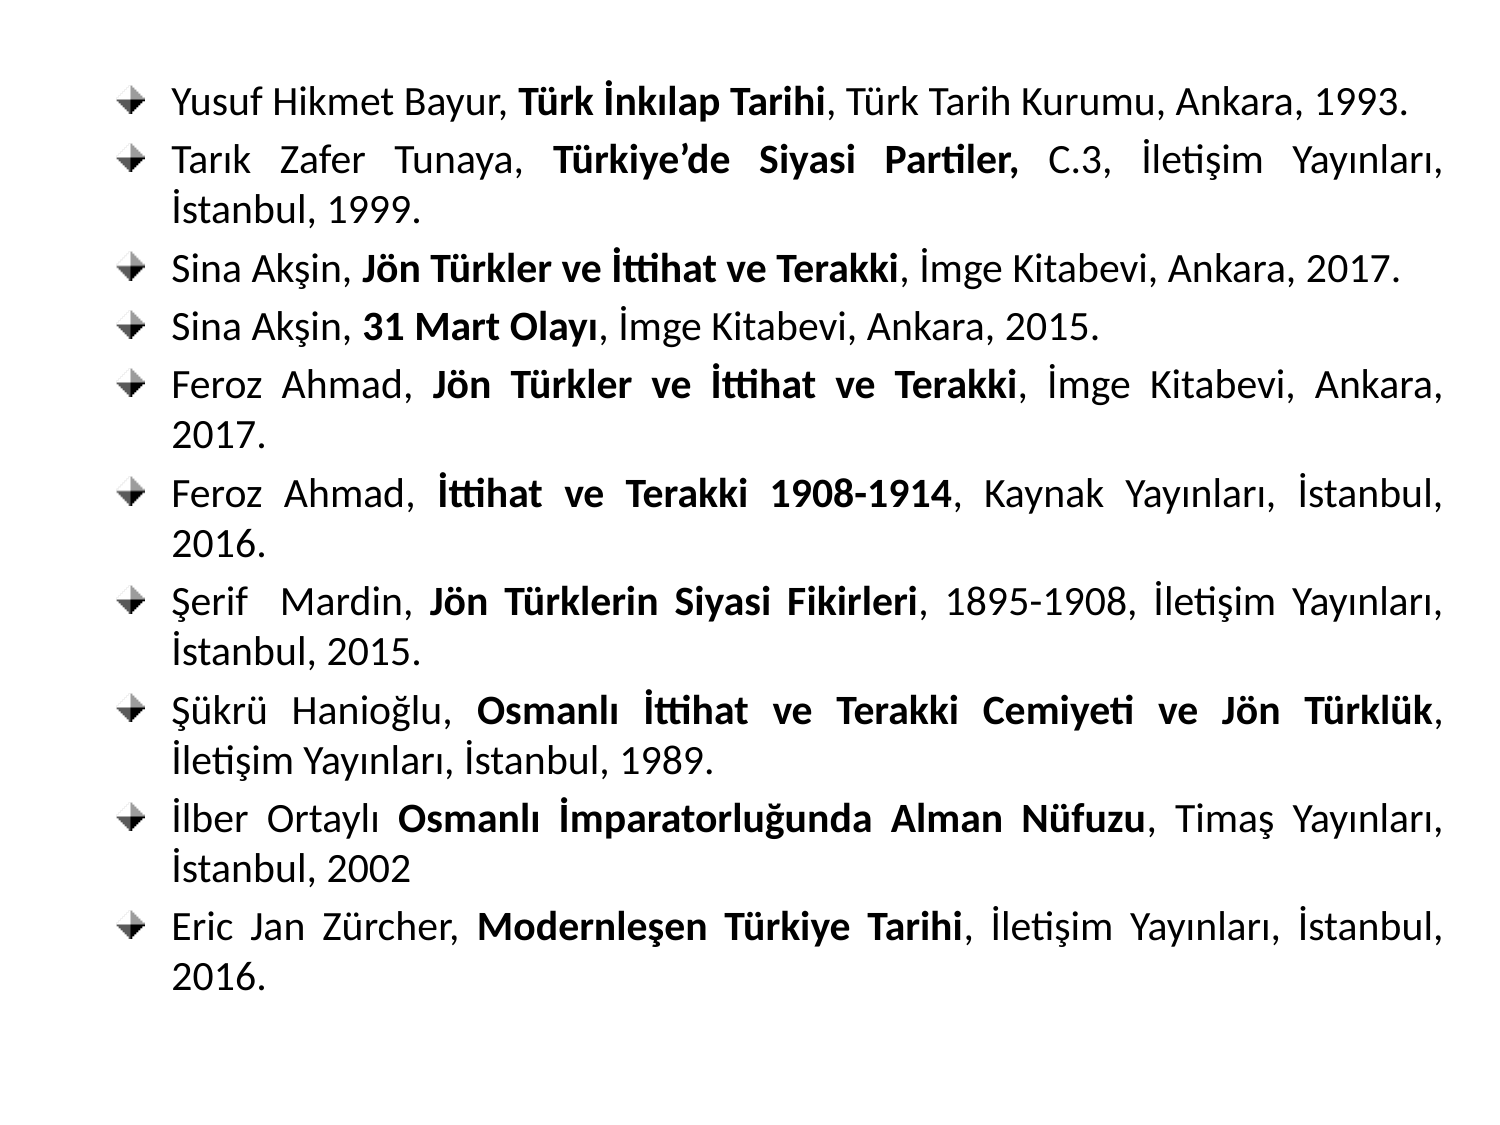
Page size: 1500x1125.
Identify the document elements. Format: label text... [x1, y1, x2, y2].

picture [115, 692, 145, 722]
picture [115, 309, 145, 339]
picture [115, 801, 145, 831]
picture [115, 909, 145, 939]
picture [115, 142, 145, 172]
picture [115, 84, 145, 114]
picture [115, 367, 145, 397]
picture [115, 584, 145, 614]
picture [115, 250, 145, 281]
picture [115, 475, 145, 506]
list Yusuf Hikmet Bayur, Türk İnkılap Tarihi, Türk Tarih Kurumu, Ankara, 1993. Tarık Zafer Tunaya, Türkiye’de Siyasi Partiler, C.3, İletişim Yayınları, İstanbul, 1999. Sina Akşin, Jön Türkler ve İttihat ve Terakki, İmge Kitabevi, Ankara, 2017. Sina Akşin, 31 Mart Olayı, İmge Kitabevi, Ankara, 2015. Feroz Ahmad, Jön Türkler ve İttihat ve Terakki, İmge Kitabevi, Ankara, 2017. Feroz Ahmad, İttihat ve Terakki 1908-1914, Kaynak Yayınları, İstanbul, 2016. Şerif Mardin, Jön Türklerin Siyasi Fikirleri, 1895-1908, İletişim Yayınları, İstanbul, 2015. Şükrü Hanioğlu, Osmanlı İttihat ve Terakki Cemiyeti ve Jön Türklük, İletişim Yayınları, İstanbul, 1989. İlber Ortaylı Osmanlı İmparatorluğunda Alman Nüfuzu, Timaş Yayınları, İstanbul, 2002 Eric Jan Zürcher, Modernleşen Türkiye Tarihi, İletişim Yayınları, İstanbul, 2016. [100, 66, 1460, 1071]
